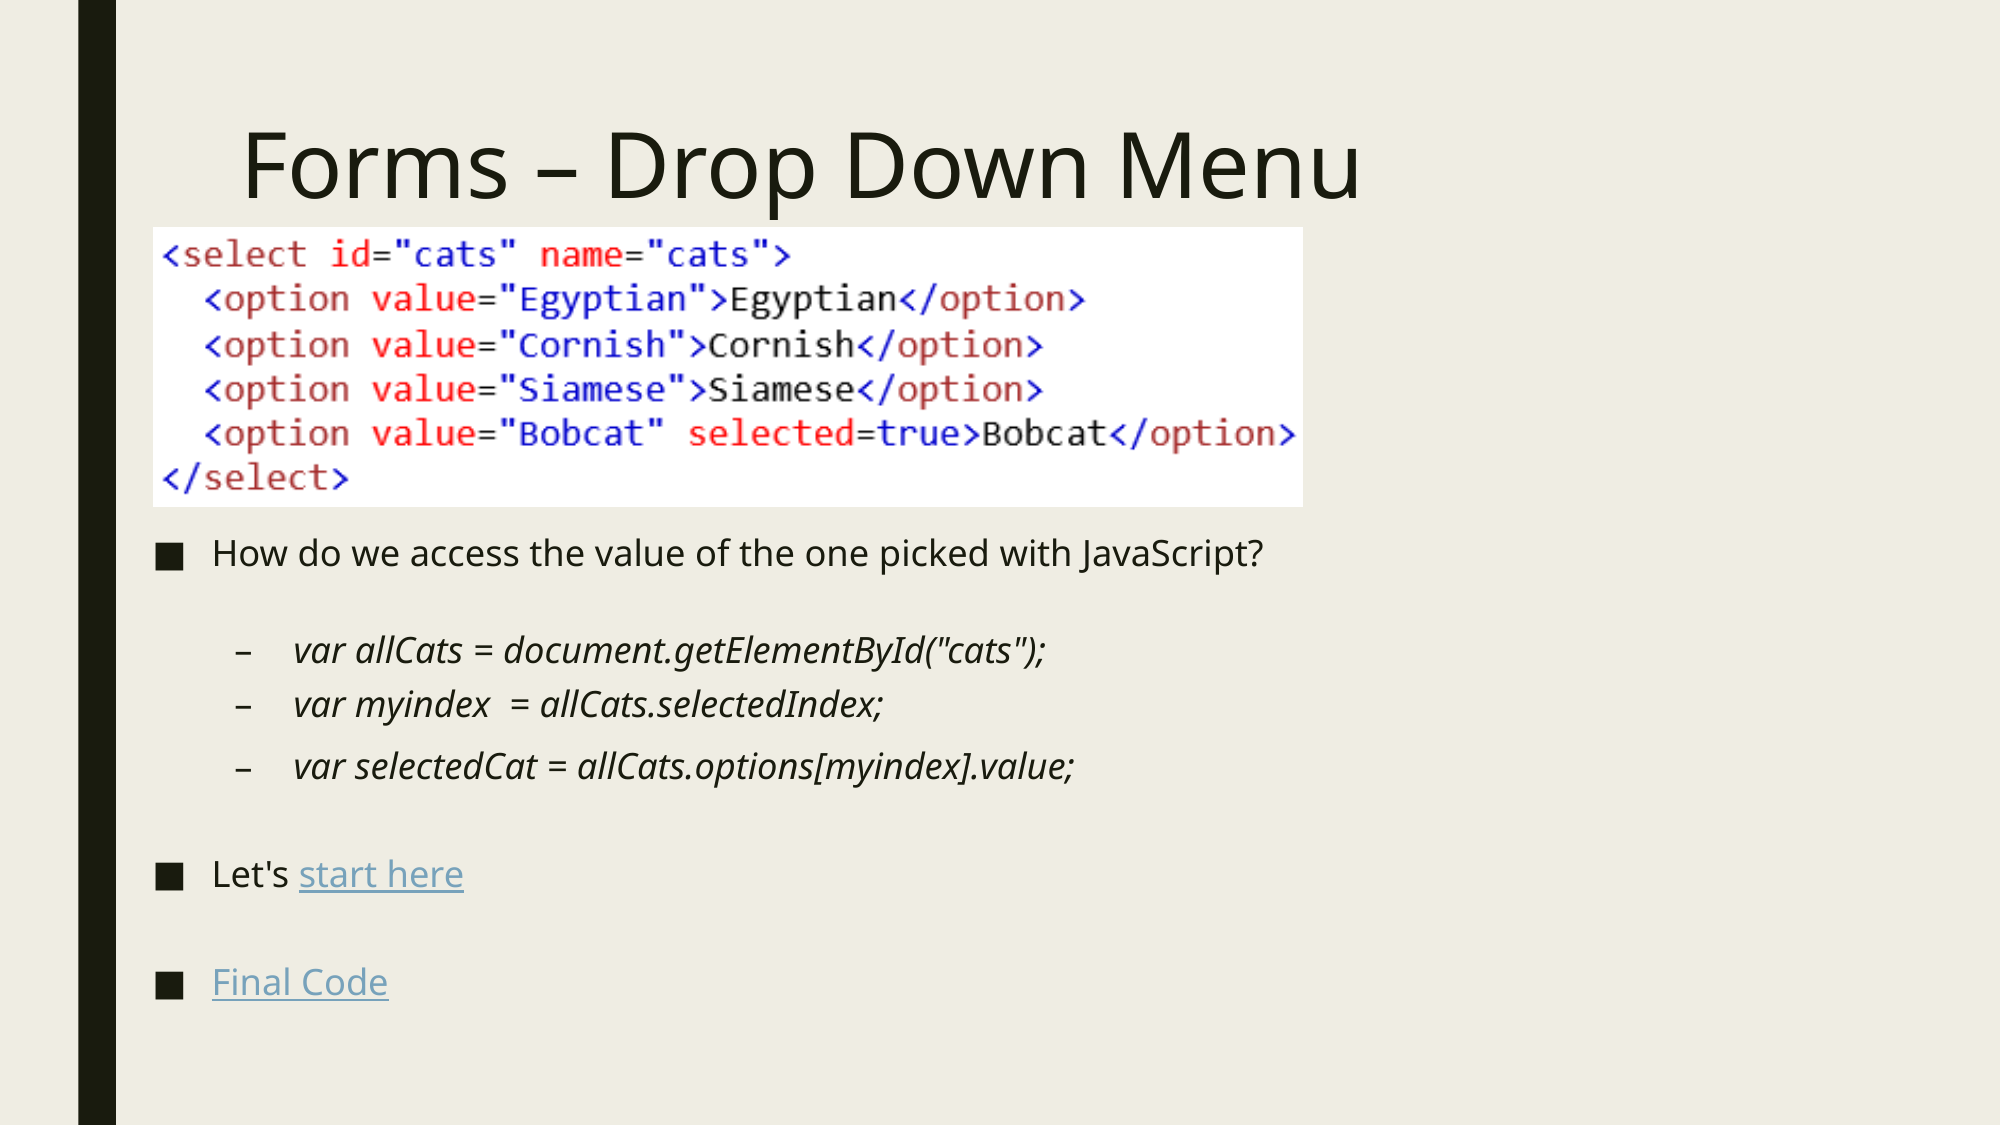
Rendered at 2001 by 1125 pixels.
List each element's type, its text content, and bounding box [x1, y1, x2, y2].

title Forms – Drop Down Menu [225, 112, 1800, 357]
picture [153, 227, 1303, 507]
list How do we access the value of the one picked with JavaScript? var allCats = document.getElementById("cats"); var myindex = allCats.selectedIndex; var selectedCat = allCats.options[myindex].value; Let's start here Final Code [137, 526, 1863, 1014]
